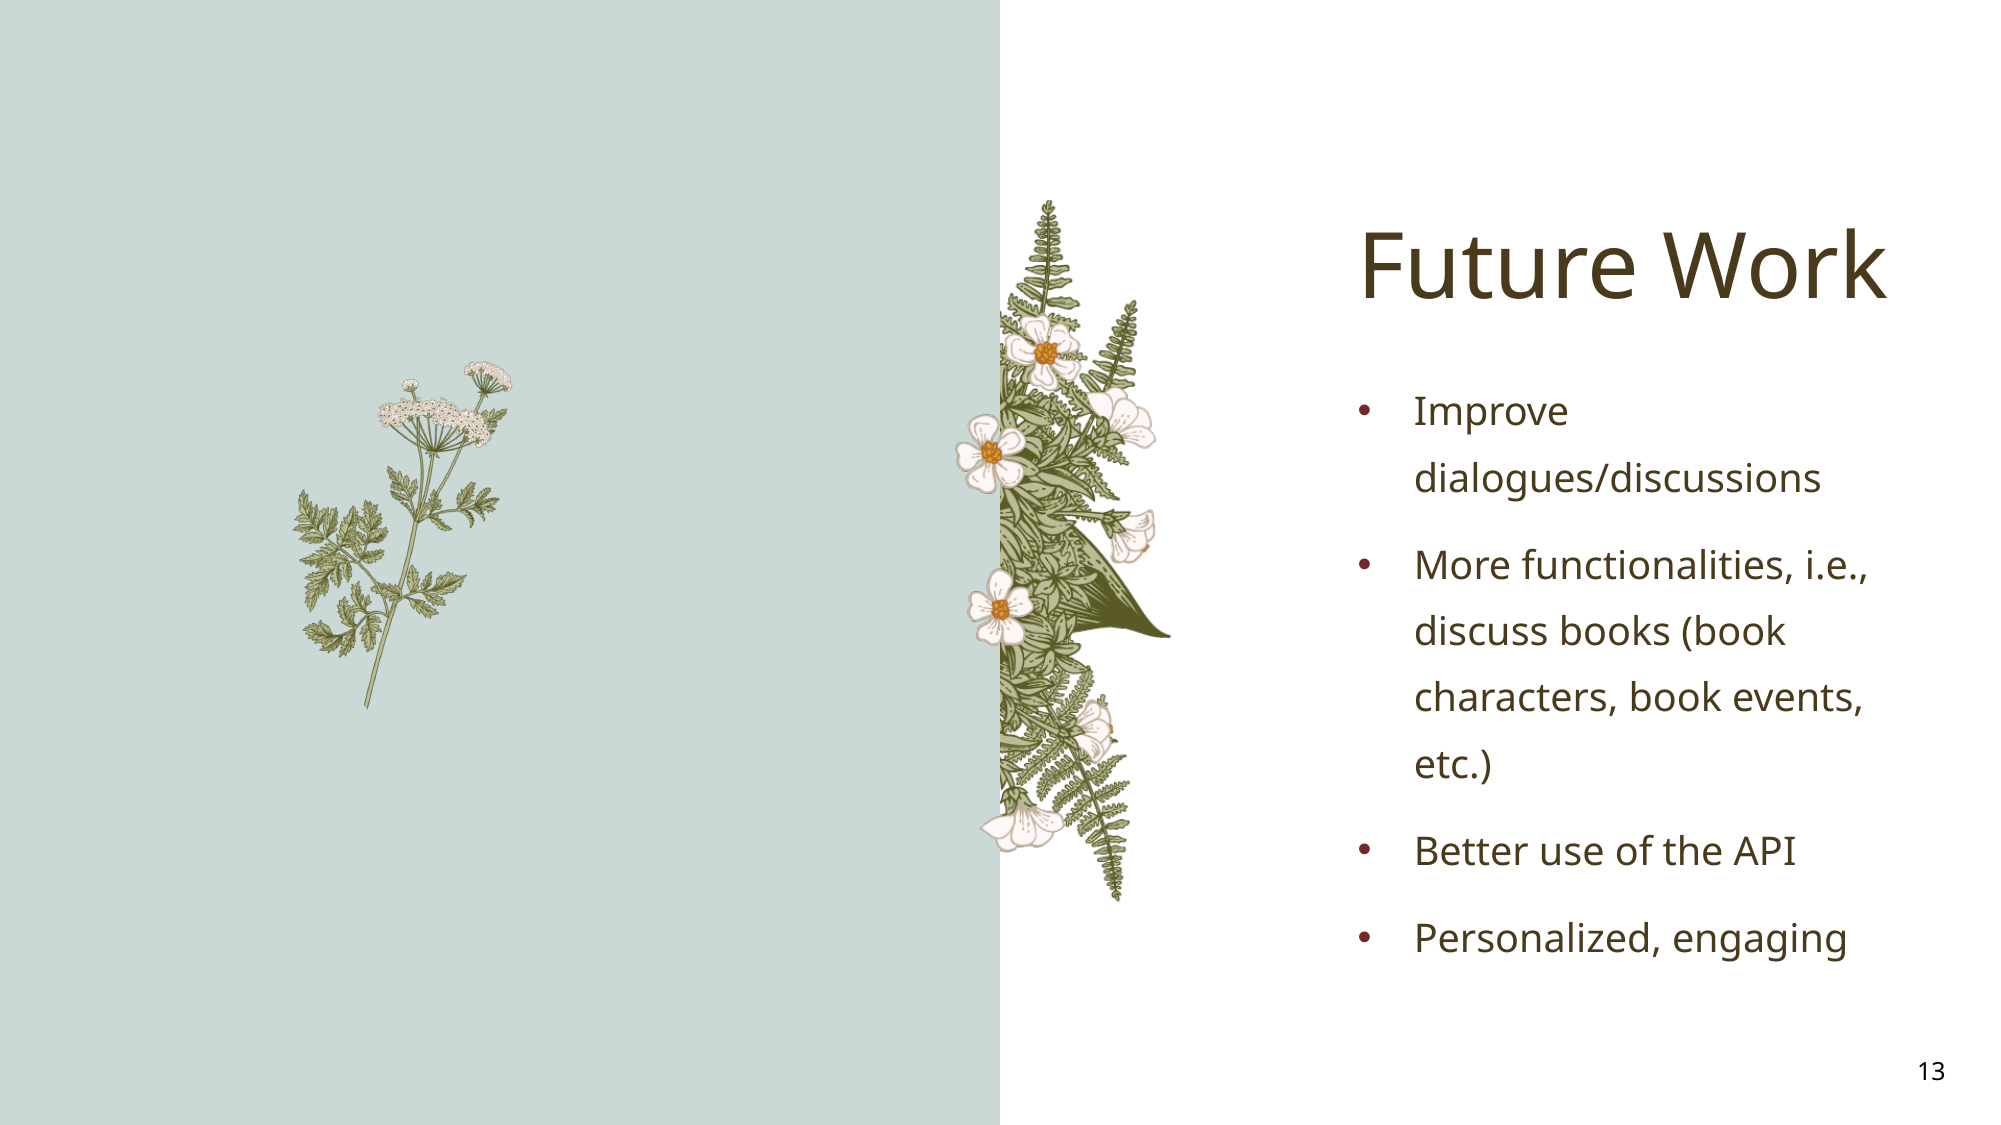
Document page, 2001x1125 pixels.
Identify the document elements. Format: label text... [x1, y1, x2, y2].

slide_number 13 [1510, 1042, 1961, 1103]
picture [242, 316, 538, 731]
title Future Work [1342, 160, 1958, 360]
picture [947, 190, 1186, 912]
list Improve dialogues/discussions More functionalities, i.e., discuss books (book characters, book events, etc.) Better use of the API Personalized, engaging [1342, 360, 1958, 1067]
